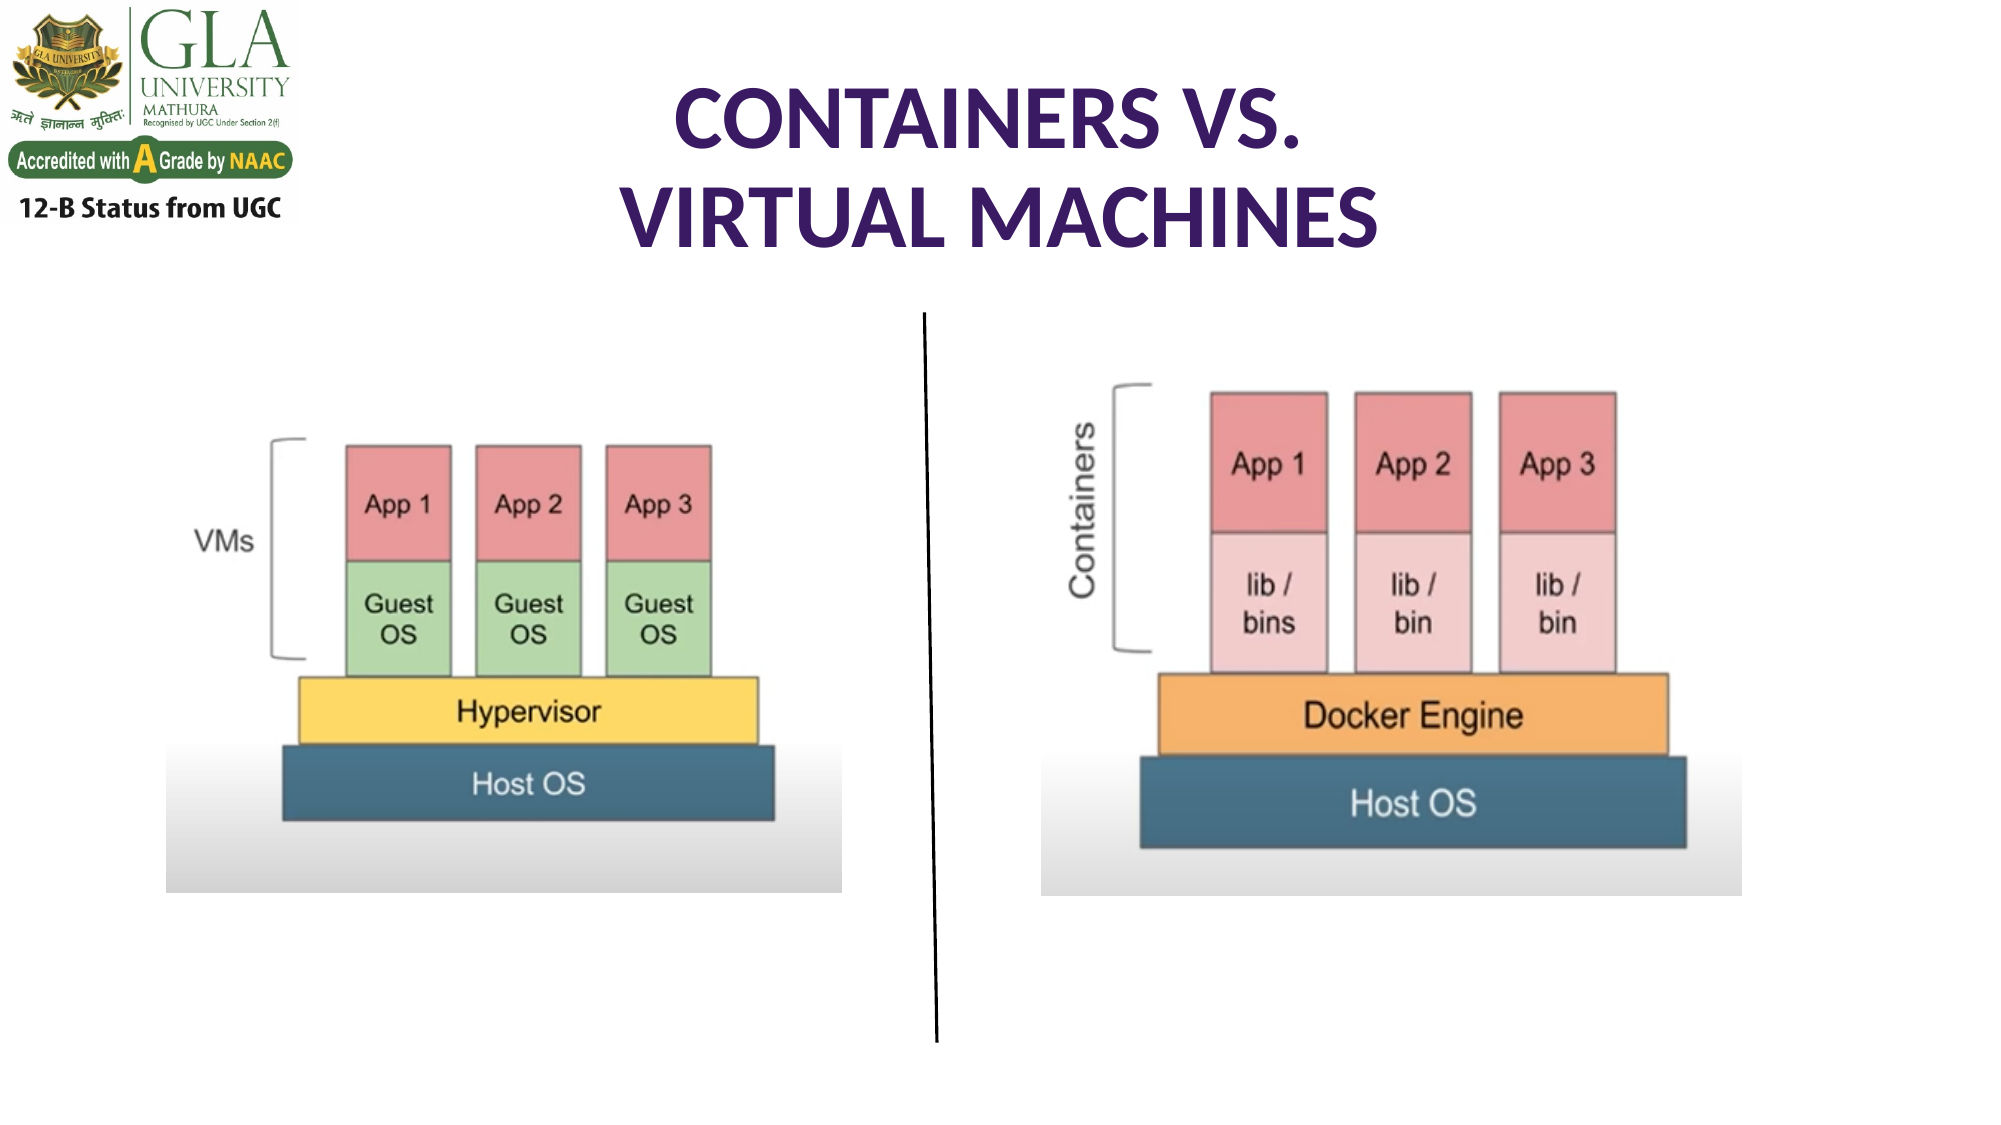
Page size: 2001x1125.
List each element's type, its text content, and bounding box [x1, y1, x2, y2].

title CONTAINERS VS. VIRTUAL MACHINES [137, 59, 1863, 278]
picture [1041, 319, 1743, 896]
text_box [924, 312, 938, 1043]
picture [166, 322, 842, 894]
picture [0, 0, 301, 226]
